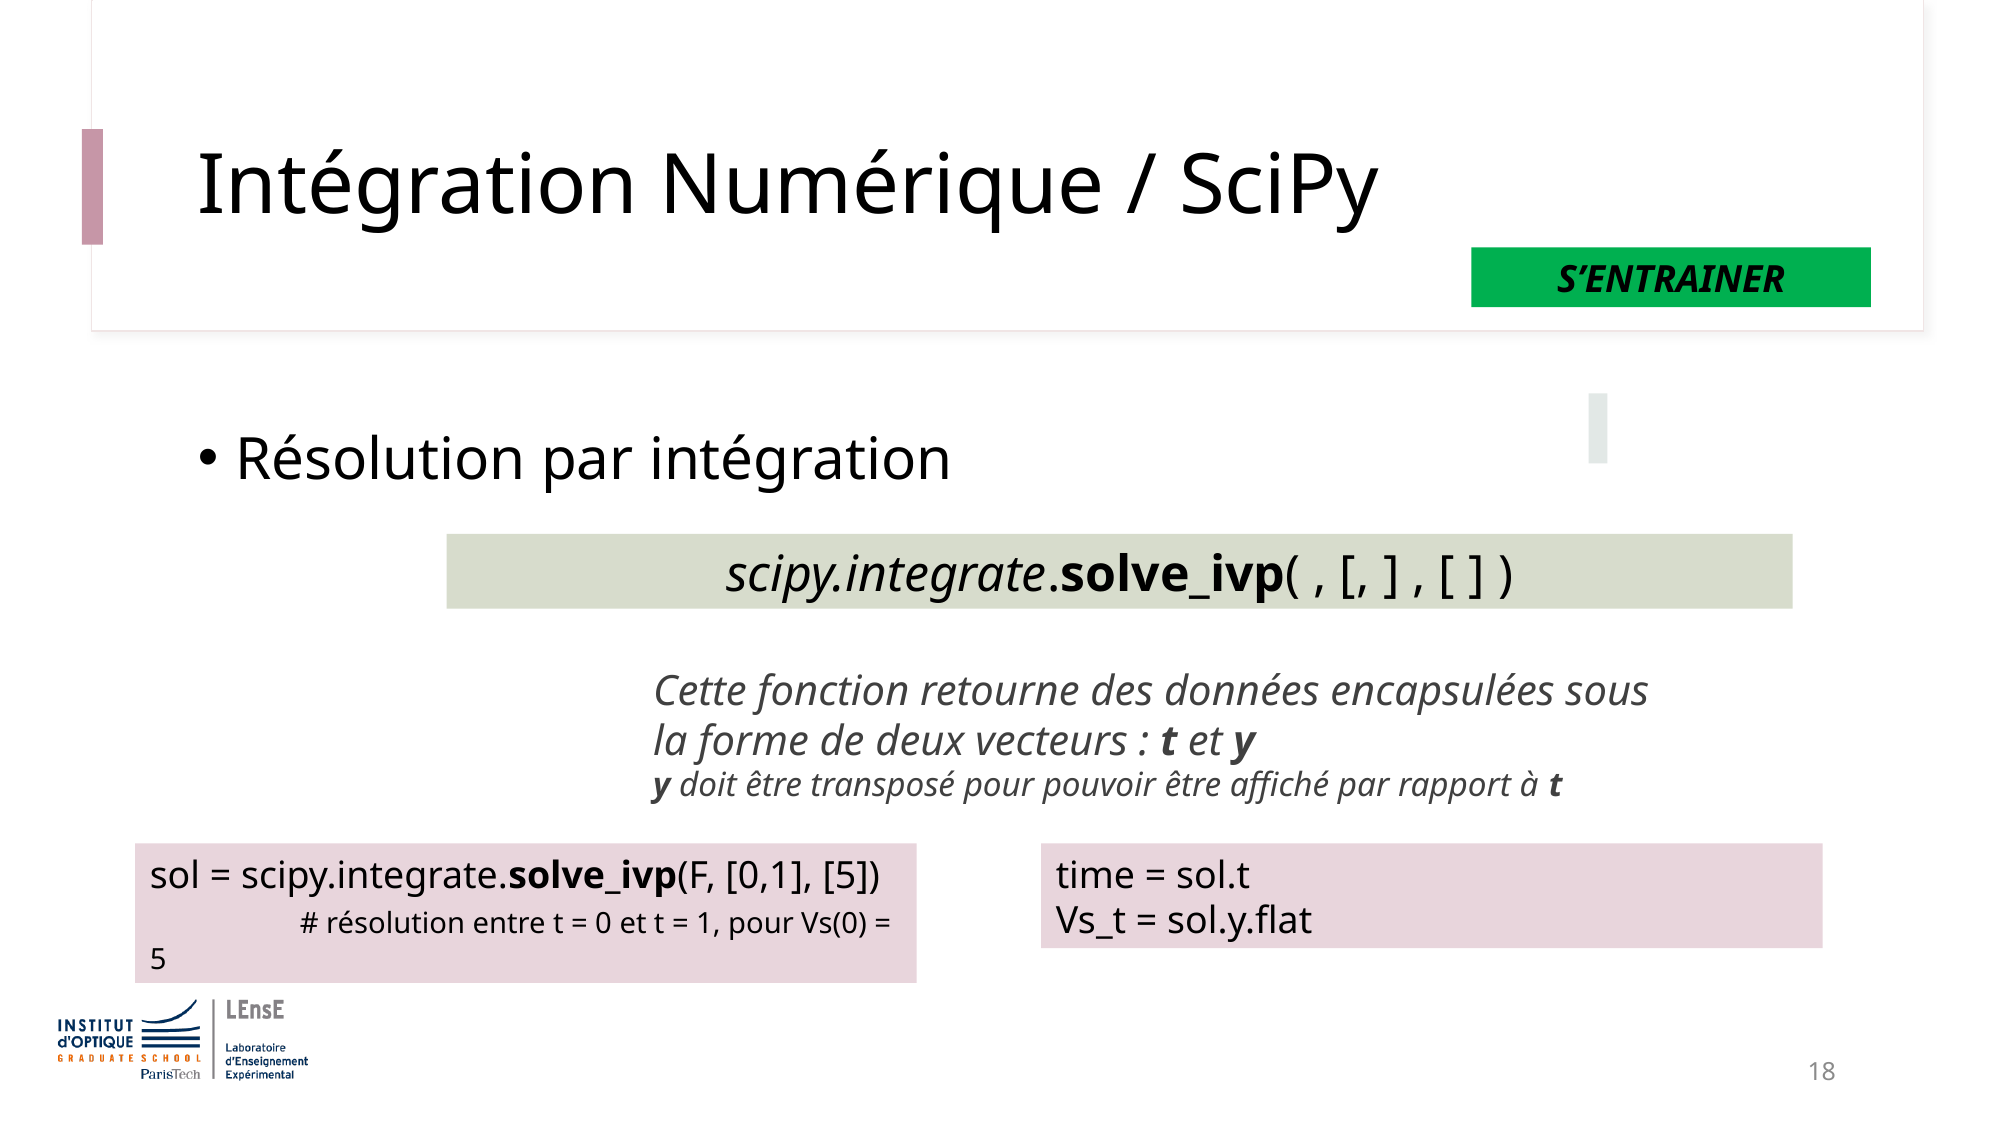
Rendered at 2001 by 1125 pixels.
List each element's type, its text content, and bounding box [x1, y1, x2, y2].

text_box S’ENTRAINER [1471, 247, 1871, 308]
text_box sol = scipy.integrate.solve_ivp(F, [0,1], [5]) # résolution entre t = 0 et t = 1, pour Vs(0) = 5 [135, 843, 917, 983]
text_box time = sol.t Vs_t = sol.y.flat [1041, 843, 1823, 949]
list Résolution par intégration [183, 406, 993, 1013]
slide_number 18 [1401, 1042, 1851, 1103]
title Intégration Numérique / SciPy [183, 90, 1851, 284]
picture [33, 973, 333, 1097]
text_box Cette fonction retourne des données encapsulées sous la forme de deux vecteurs : t et y y doit être transposé pour pouvoir être affiché par rapport à t [638, 655, 1676, 811]
